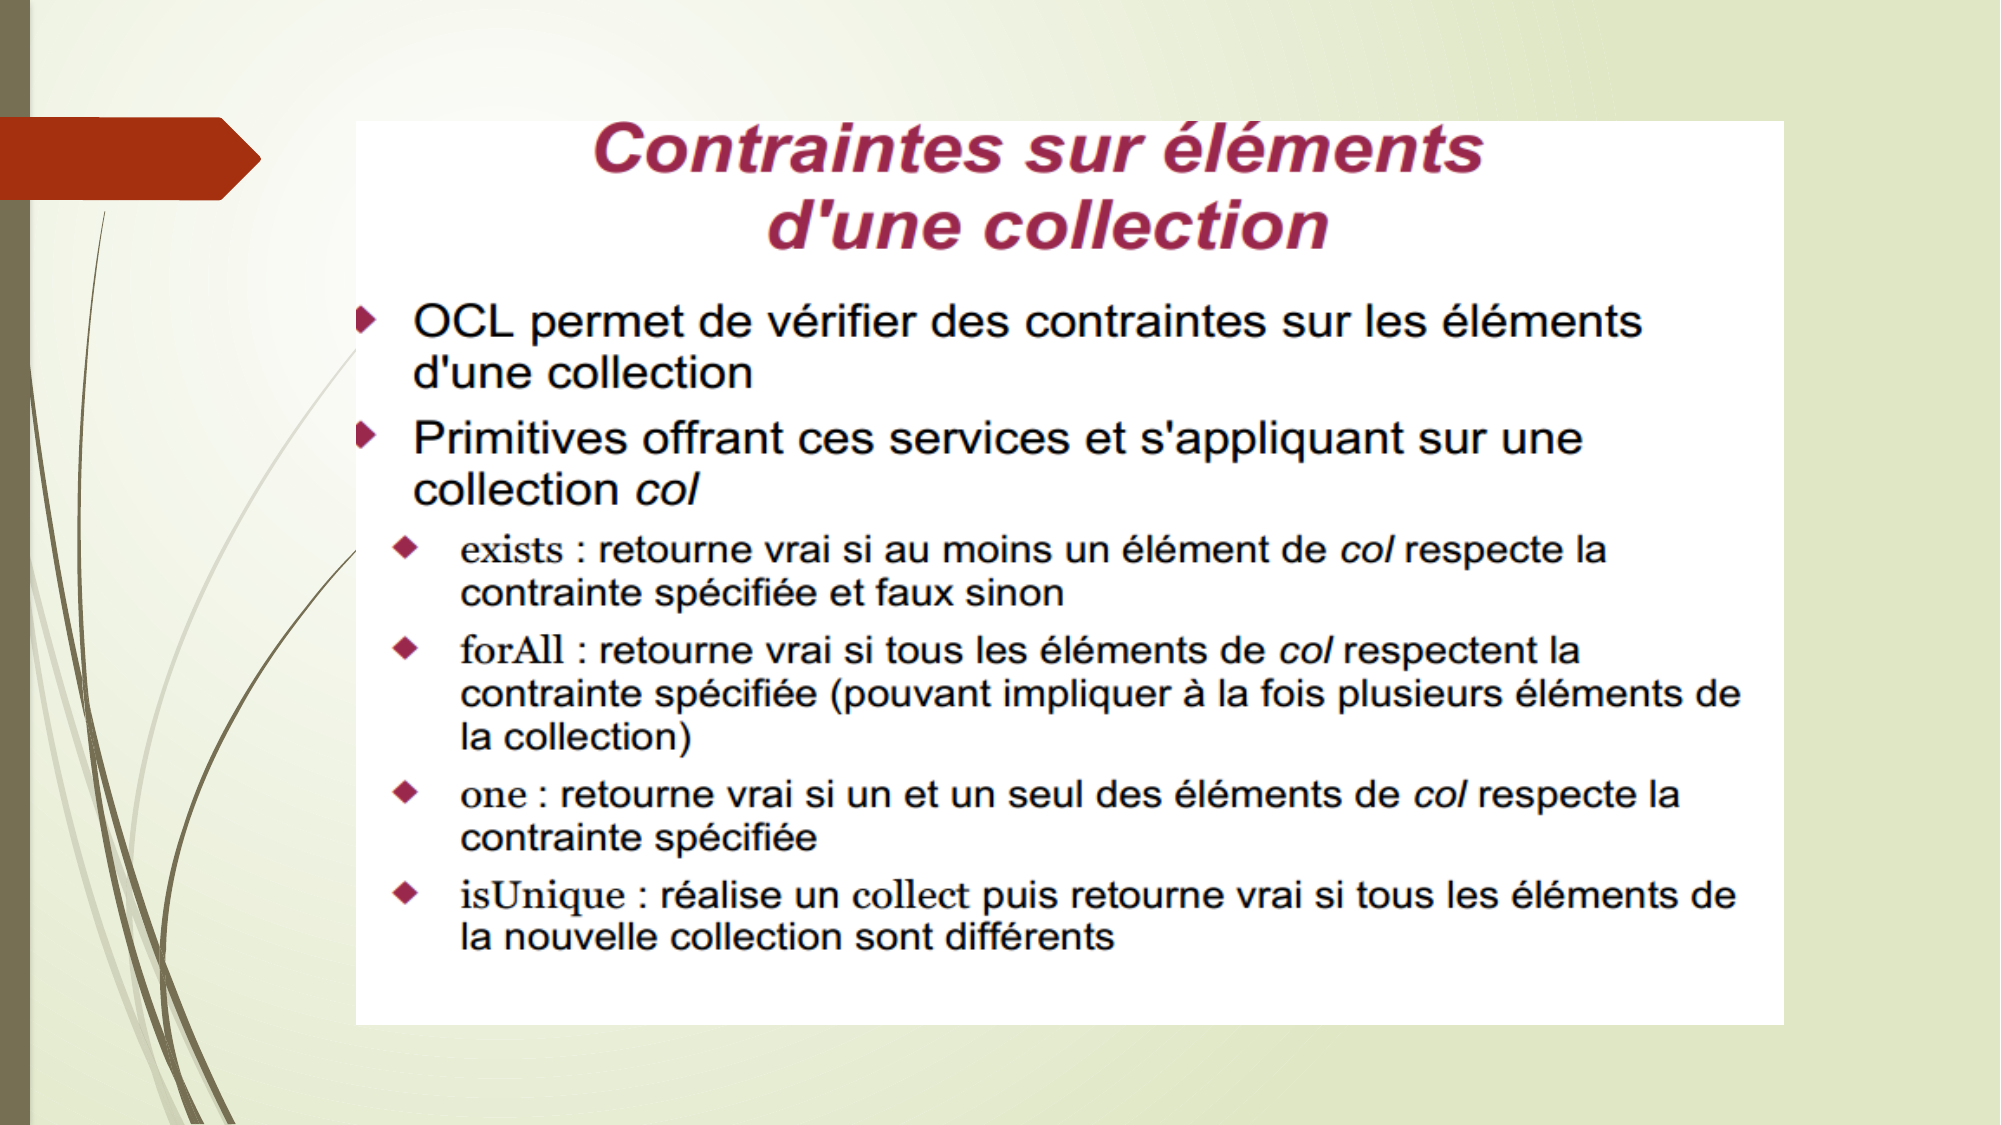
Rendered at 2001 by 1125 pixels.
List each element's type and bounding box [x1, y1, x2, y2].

picture [355, 120, 1785, 1025]
